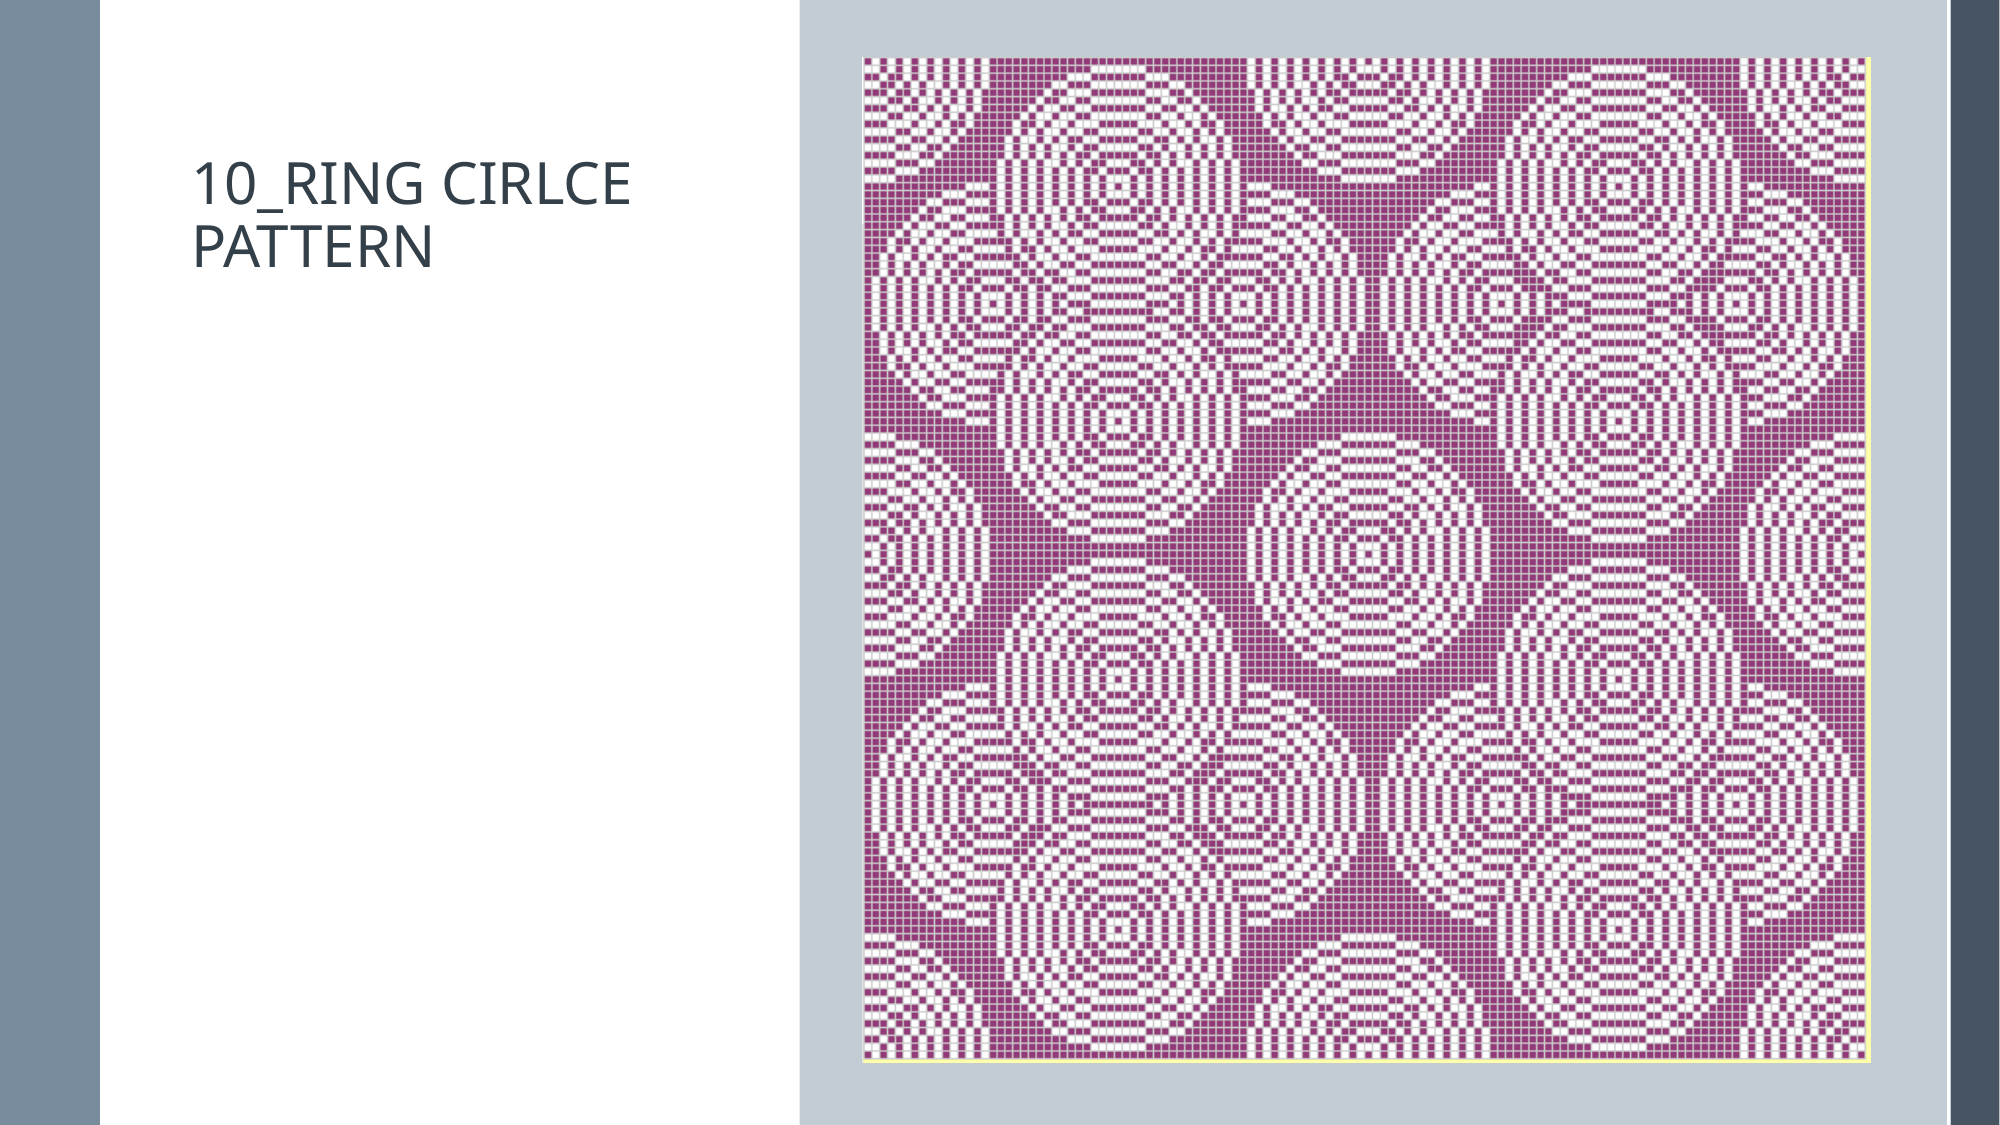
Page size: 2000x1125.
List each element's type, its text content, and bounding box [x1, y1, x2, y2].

picture [862, 57, 1871, 1063]
title 10_RING CIRLCE PATTERN [176, 62, 717, 288]
